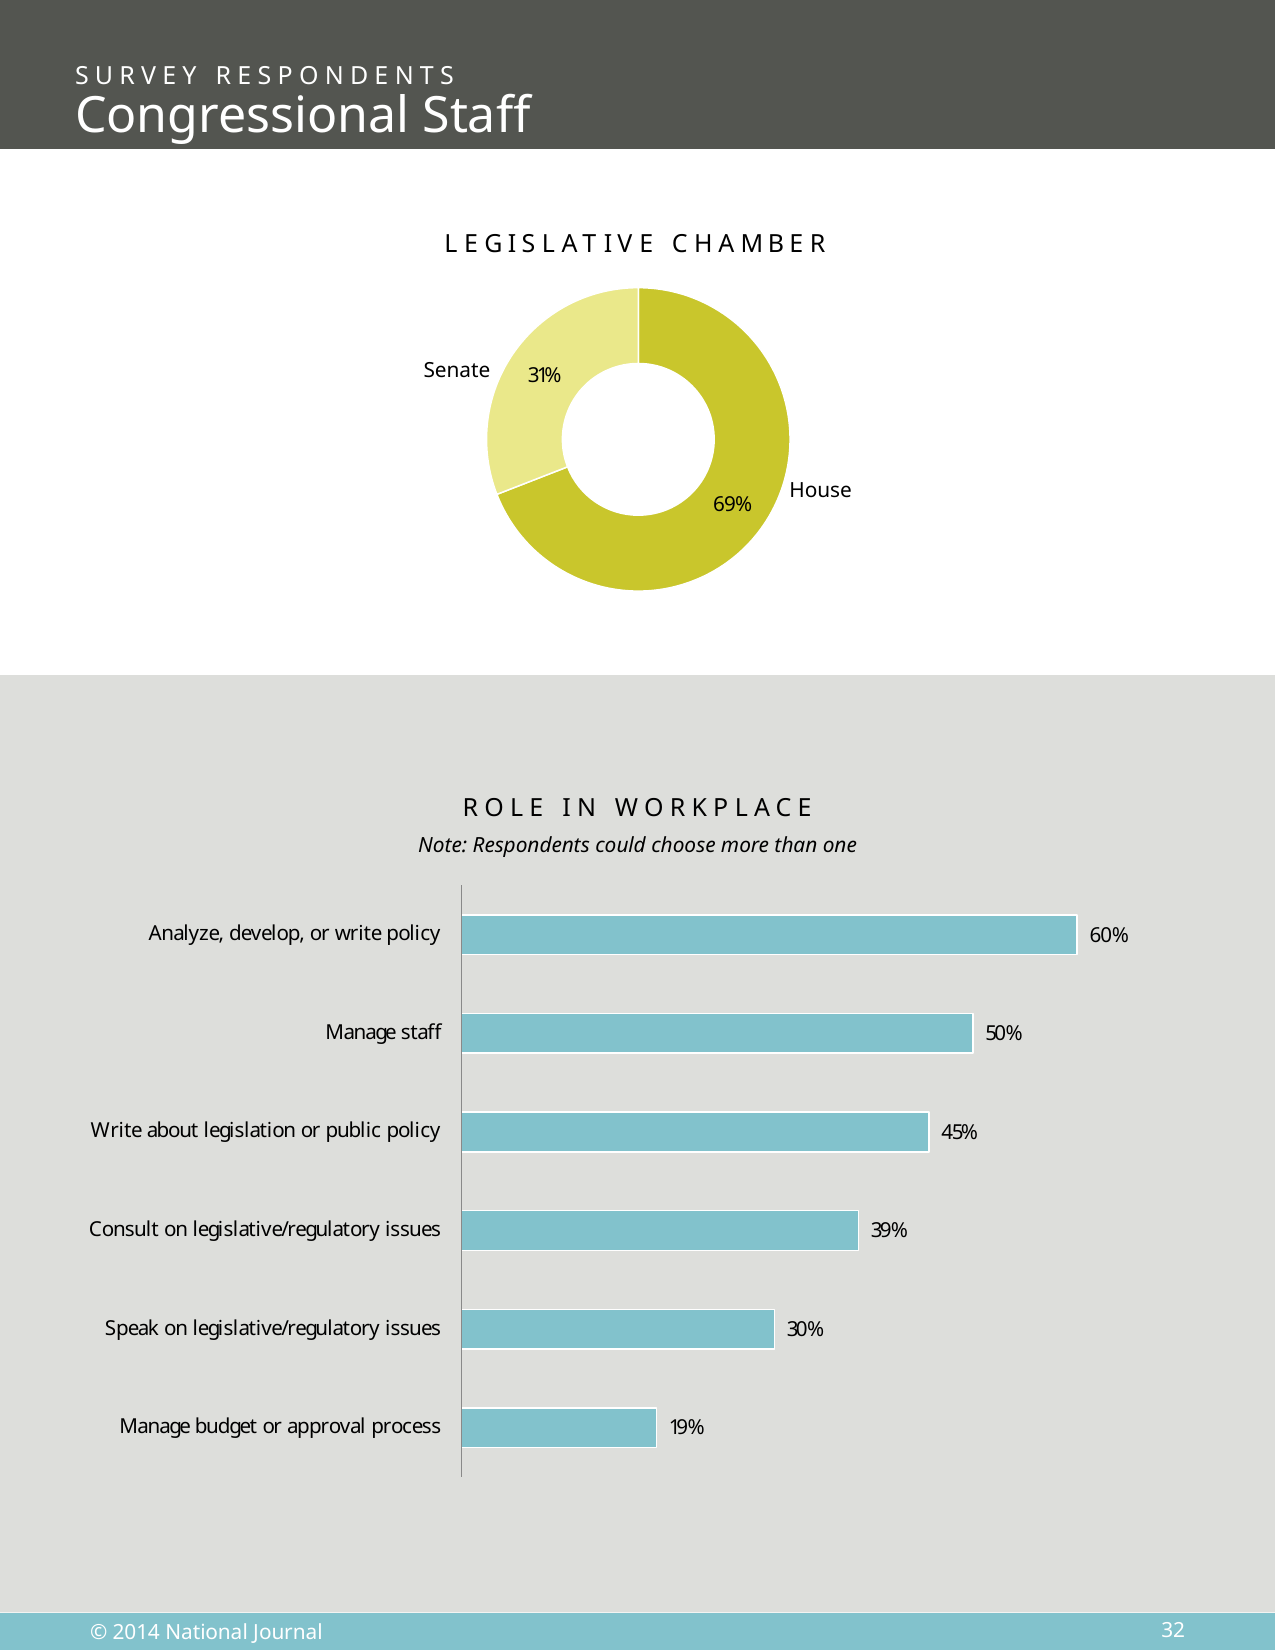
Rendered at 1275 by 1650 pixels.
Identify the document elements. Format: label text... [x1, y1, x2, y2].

picture [74, 862, 1205, 1500]
title Congressional Staff [0, 90, 1275, 150]
text_box Role in Workplace [74, 787, 1200, 825]
picture [356, 188, 920, 639]
slide_number 32 [1087, 1612, 1200, 1650]
list Survey Respondents [0, 0, 1275, 90]
text_box [0, 674, 1275, 1613]
text_box Note: Respondents could choose more than one [74, 825, 1200, 862]
